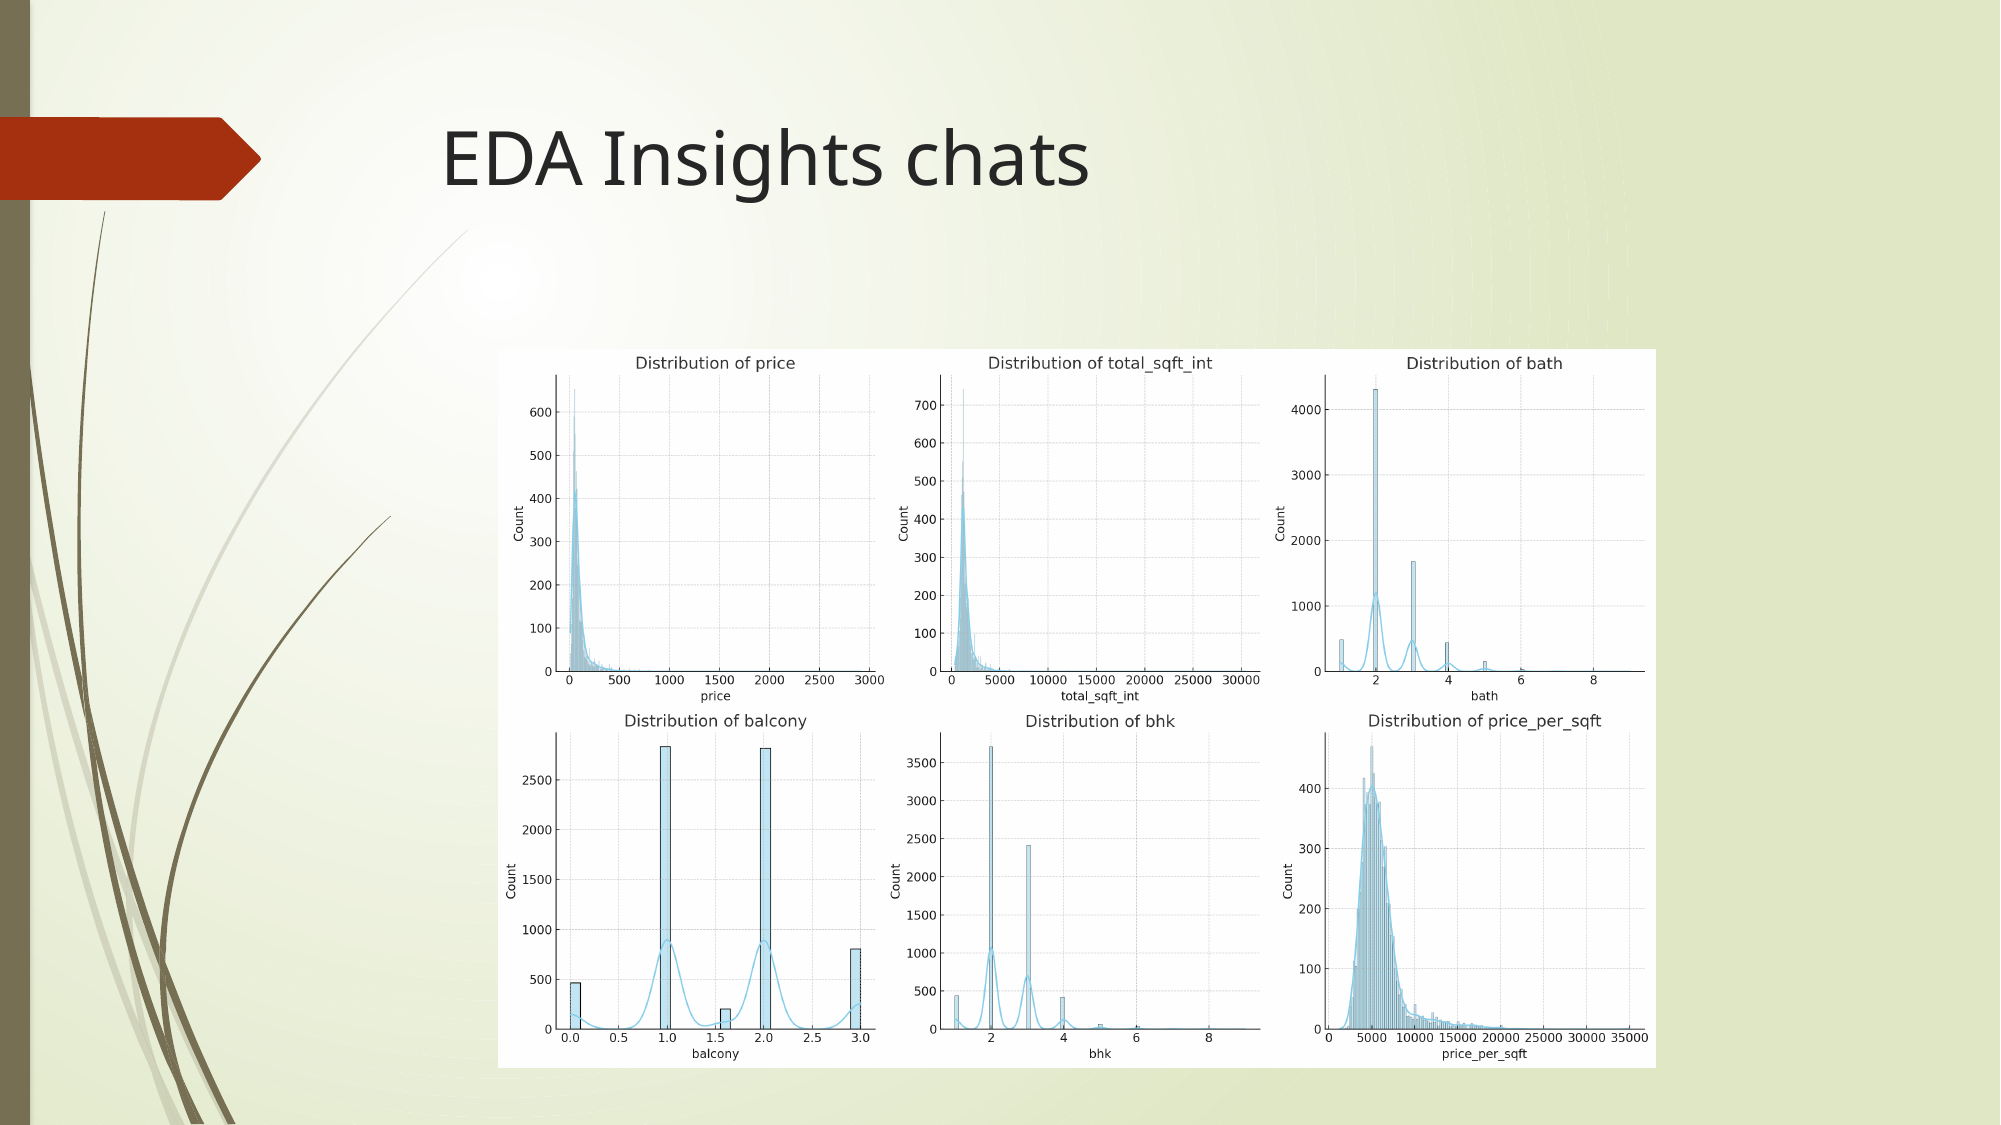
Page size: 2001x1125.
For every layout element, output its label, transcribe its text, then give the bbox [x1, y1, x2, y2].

title EDA Insights chats [425, 102, 1888, 313]
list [498, 349, 1656, 1068]
